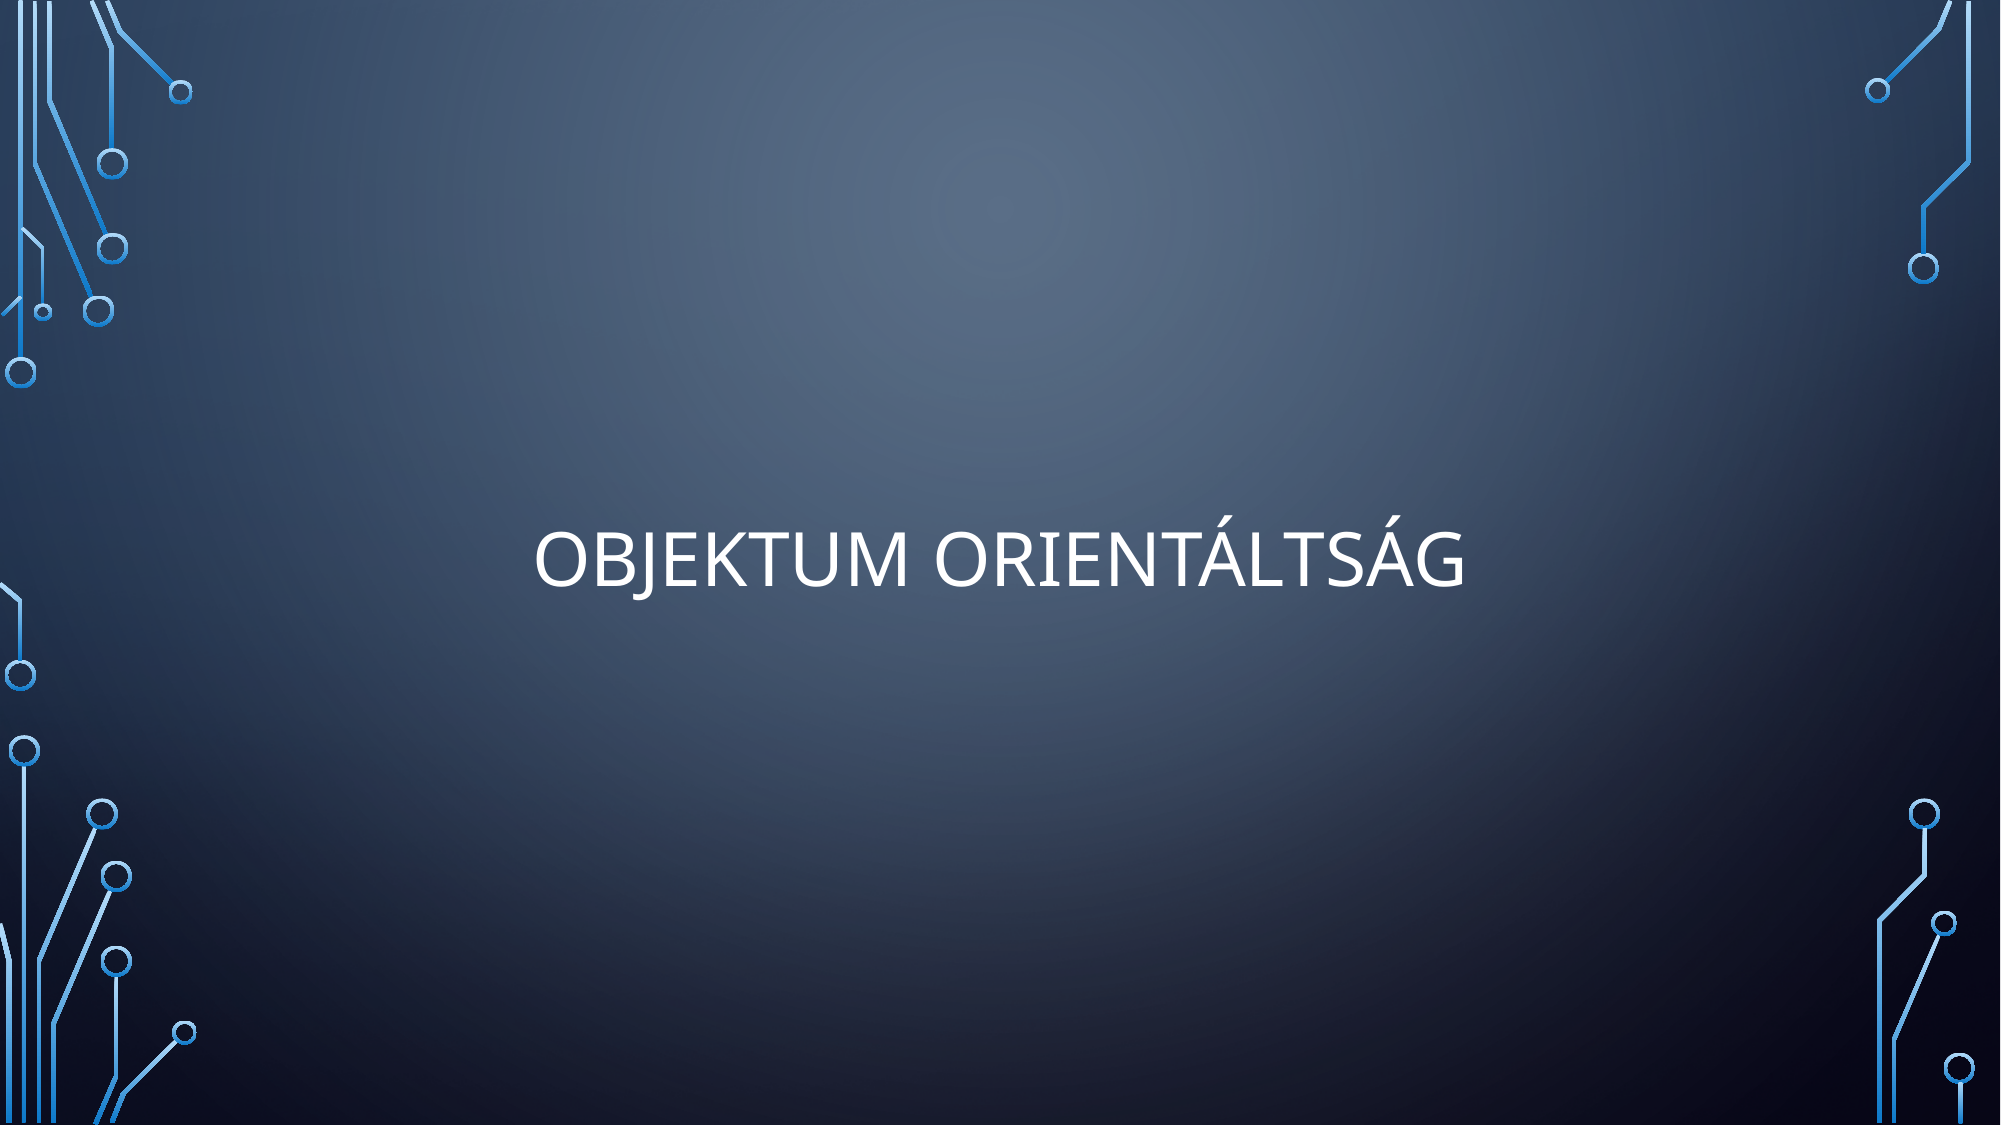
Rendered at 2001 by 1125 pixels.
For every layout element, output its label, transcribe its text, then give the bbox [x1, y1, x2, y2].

title Objektum orientáltság [137, 453, 1863, 672]
